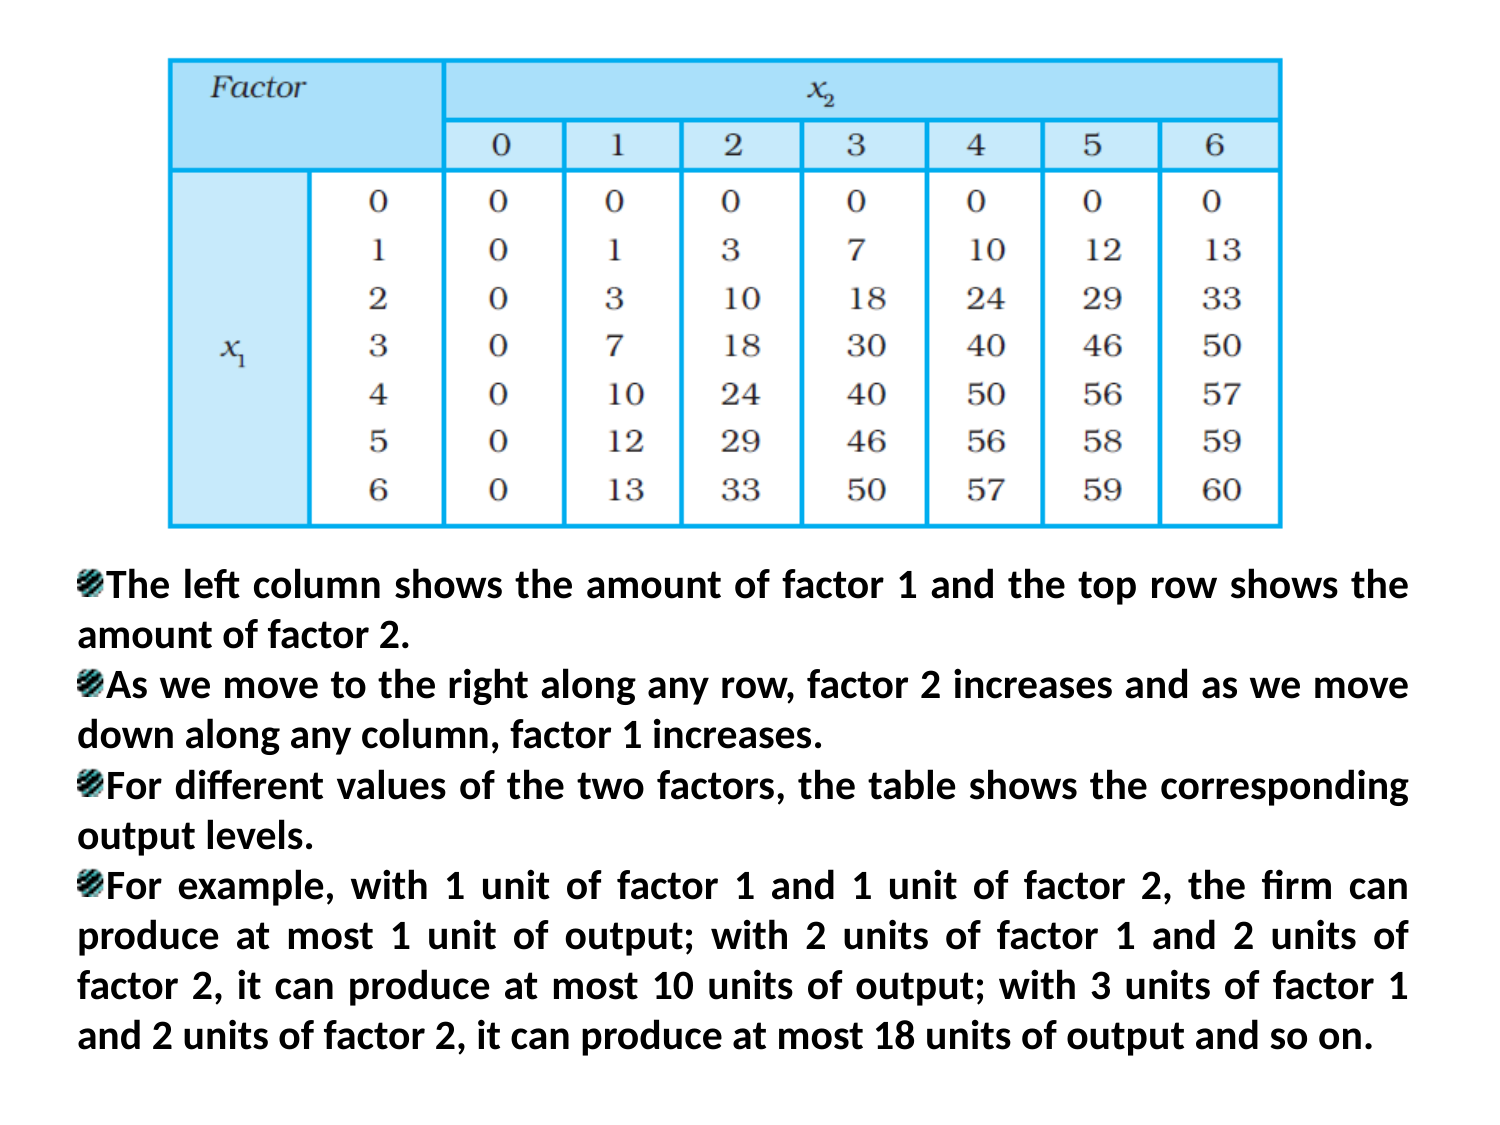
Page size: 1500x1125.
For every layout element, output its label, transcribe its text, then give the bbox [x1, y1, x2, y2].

picture [77, 867, 107, 897]
picture [77, 767, 107, 797]
picture [162, 49, 1298, 532]
text_box The left column shows the amount of factor 1 and the top row shows the amount of factor 2. As we move to the right along any row, factor 2 increases and as we move down along any column, factor 1 increases. For different values of the two factors, the table shows the corresponding output levels. For example, with 1 unit of factor 1 and 1 unit of factor 2, the firm can produce at most 1 unit of output; with 2 units of factor 1 and 2 units of factor 2, it can produce at most 10 units of output; with 3 units of factor 1 and 2 units of factor 2, it can produce at most 18 units of output and so on. [62, 549, 1425, 1065]
picture [77, 667, 107, 697]
picture [77, 567, 107, 597]
